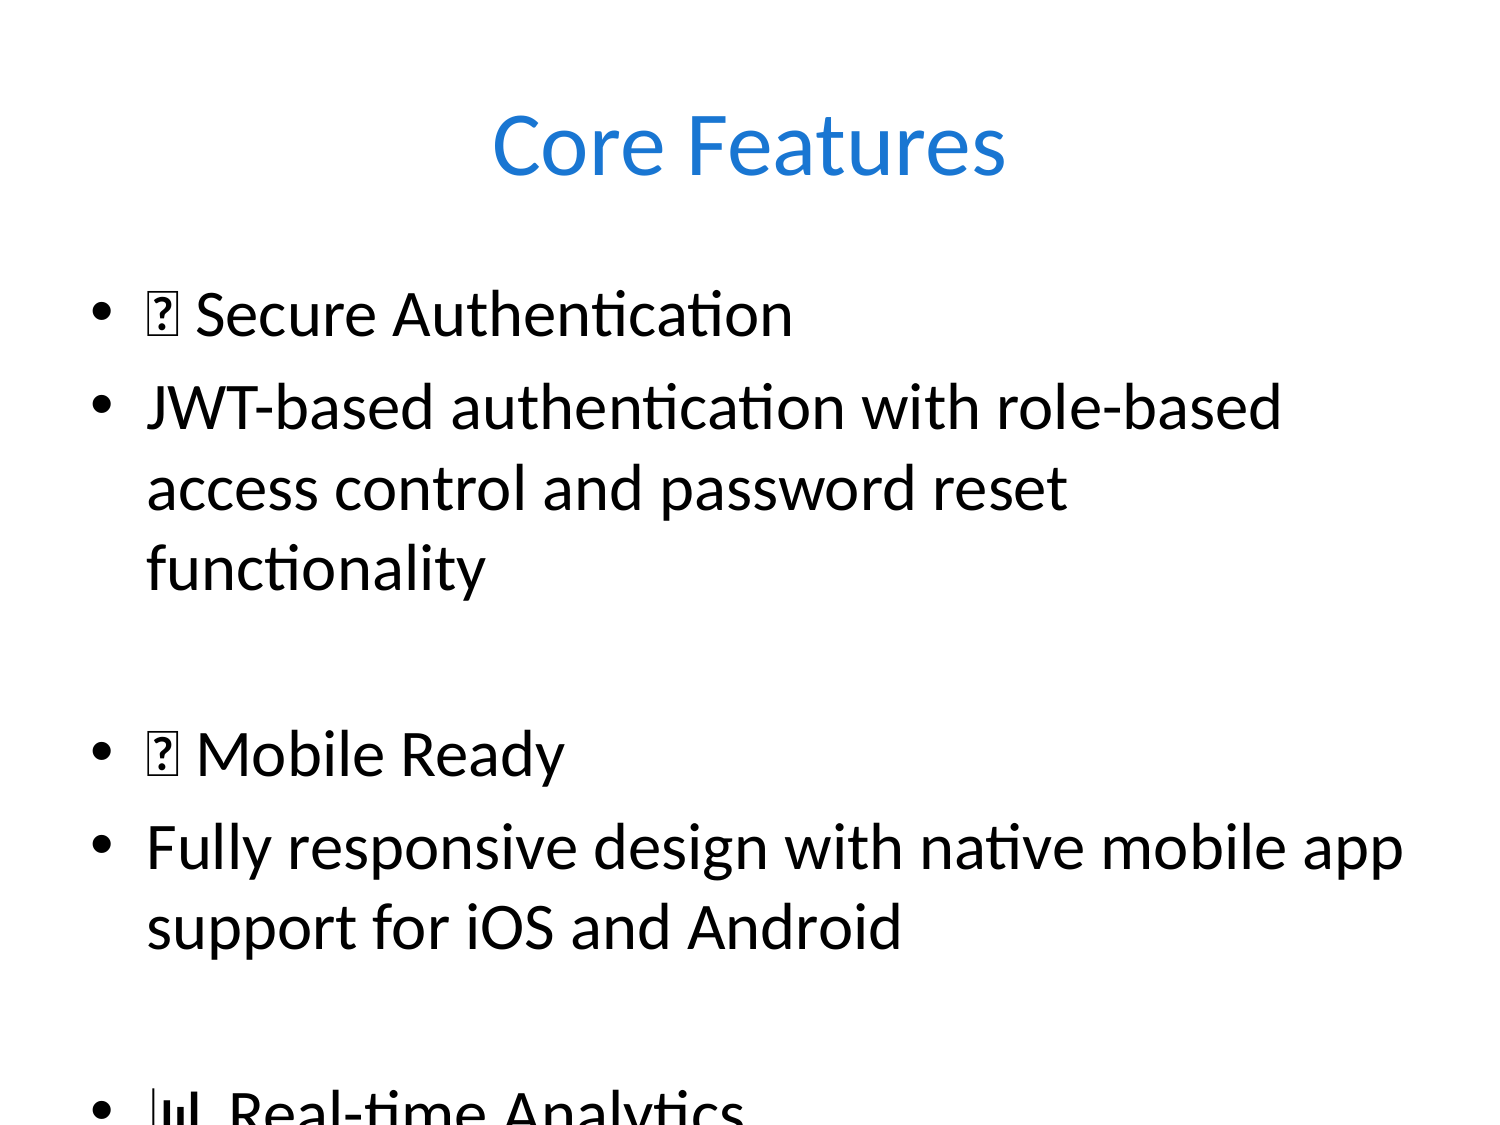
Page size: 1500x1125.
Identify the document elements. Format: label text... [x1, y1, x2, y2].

list 🔐 Secure Authentication JWT-based authentication with role-based access control and password reset functionality 📱 Mobile Ready Fully responsive design with native mobile app support for iOS and Android 📊 Real-time Analytics Live dashboards with interactive charts and comprehensive reporting 🔄 Workflow Management Automated approval workflows with email and SMS notifications [75, 262, 1425, 1005]
title Core Features [75, 45, 1425, 233]
